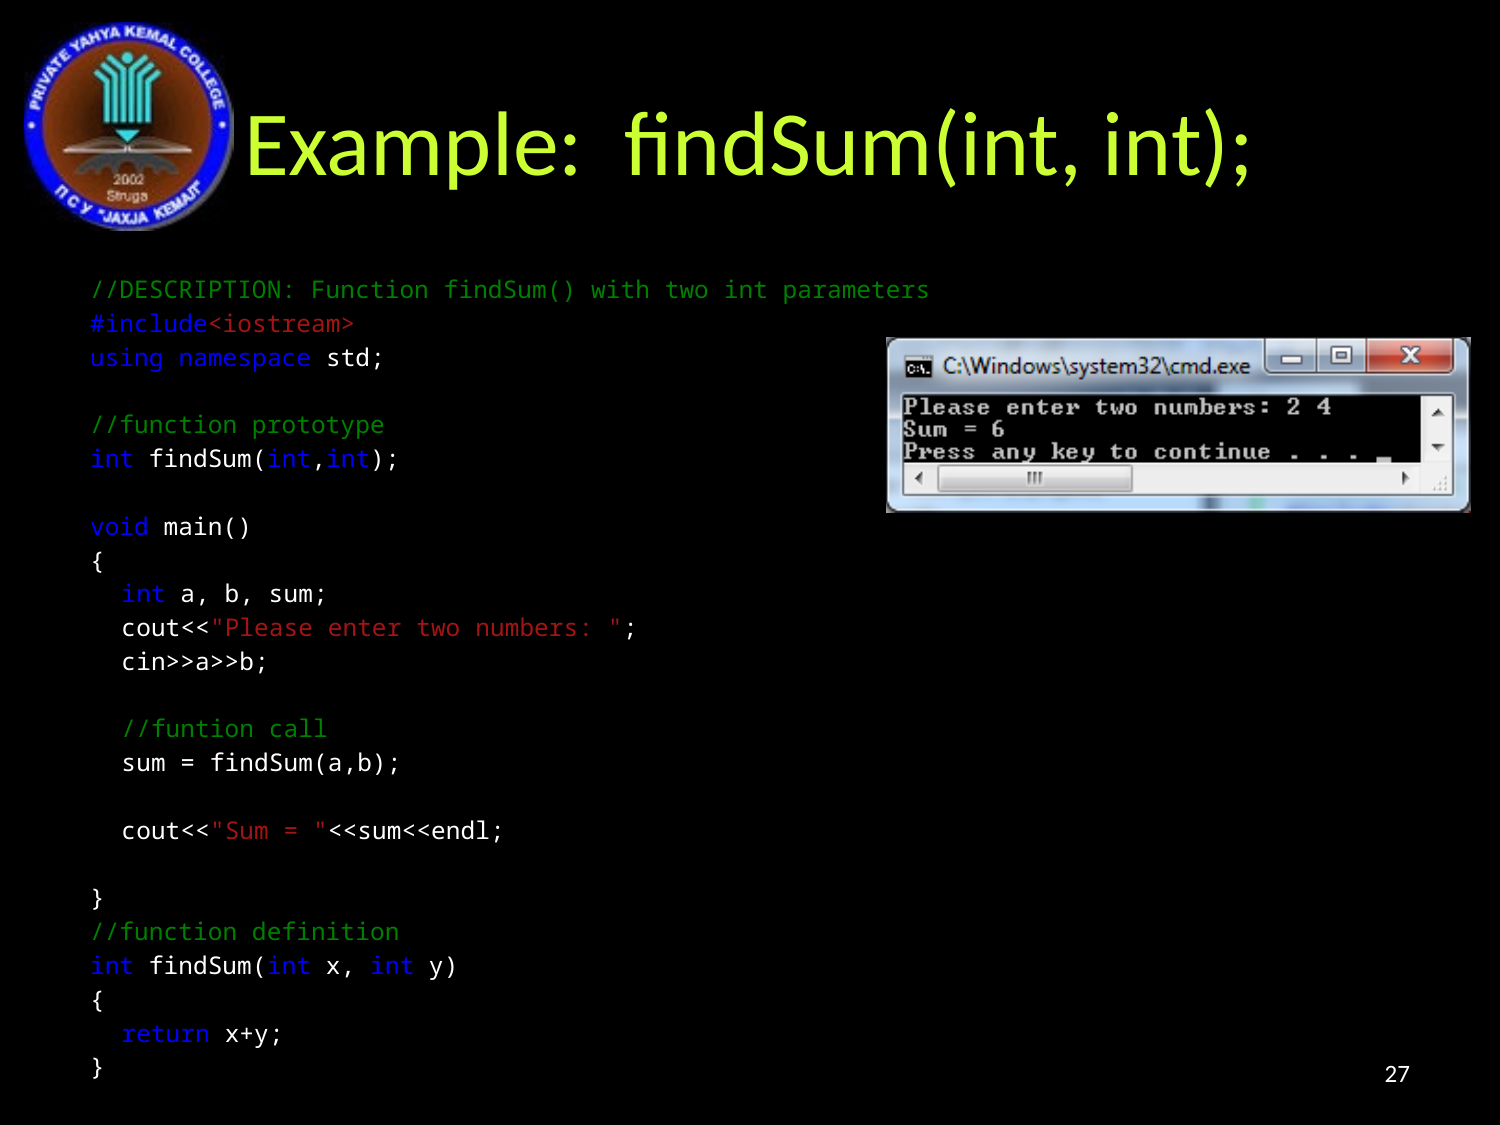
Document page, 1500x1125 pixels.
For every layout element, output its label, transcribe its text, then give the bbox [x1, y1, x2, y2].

title Example: findSum(int, int); [237, 45, 1425, 233]
picture [886, 337, 1471, 513]
slide_number 27 [1074, 1042, 1425, 1103]
picture [24, 21, 234, 231]
list //DESCRIPTION: Function findSum() with two int parameters #include<iostream> using namespace std; //function prototype int findSum(int,int); void main() { int a, b, sum; cout<<"Please enter two numbers: "; cin>>a>>b; //funtion call sum = findSum(a,b); cout<<"Sum = "<<sum<<endl; } //function definition int findSum(int x, int y) { return x+y; } [75, 262, 1425, 1125]
